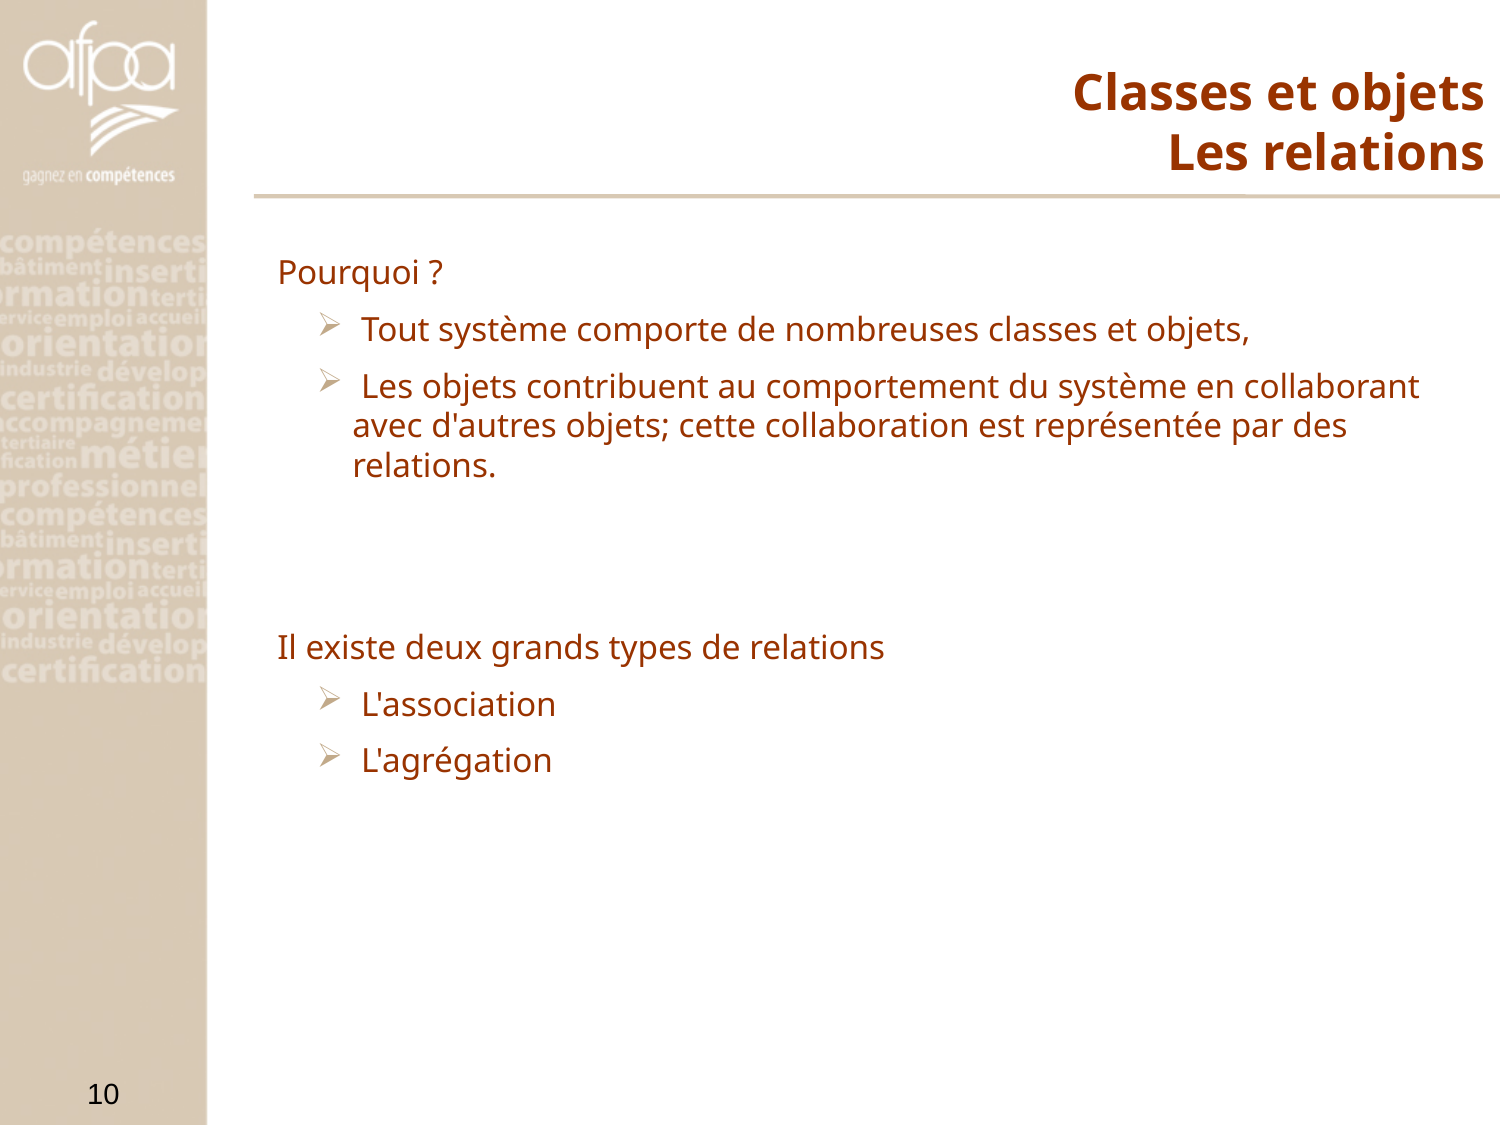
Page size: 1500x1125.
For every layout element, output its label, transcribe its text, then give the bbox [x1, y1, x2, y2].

text_box Il existe deux grands types de relations L'association L'agrégation [262, 562, 1313, 787]
picture [0, 0, 1500, 1125]
title Classes et objets Les relations [595, 87, 1500, 188]
text_box Pourquoi ? Tout système comporte de nombreuses classes et objets, Les objets contribuent au comportement du système en collaborant avec d'autres objets; cette collaboration est représentée par des relations. [262, 244, 1500, 532]
